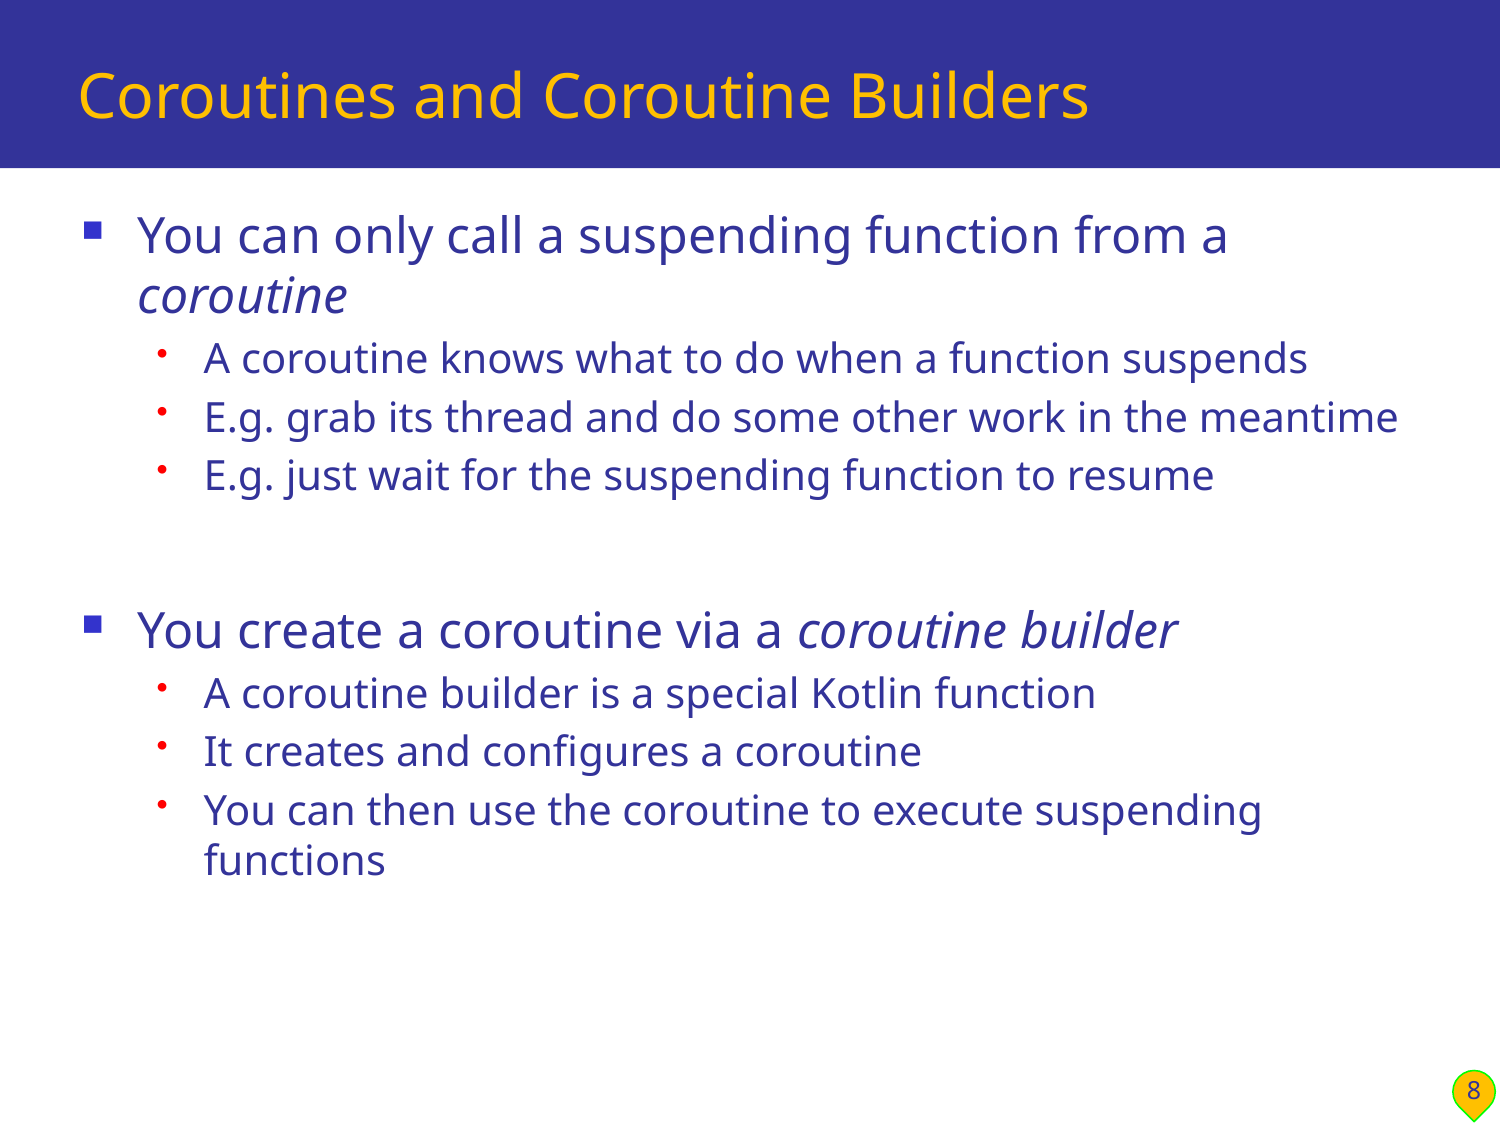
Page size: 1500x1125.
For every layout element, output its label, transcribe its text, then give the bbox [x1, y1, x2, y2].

footer 8 [1431, 1040, 1500, 1117]
list You can only call a suspending function from a coroutine A coroutine knows what to do when a function suspends E.g. grab its thread and do some other work in the meantime E.g. just wait for the suspending function to resume You create a coroutine via a coroutine builder A coroutine builder is a special Kotlin function It creates and configures a coroutine You can then use the coroutine to execute suspending functions [66, 196, 1465, 1007]
title Coroutines and Coroutine Builders [61, 24, 1465, 139]
